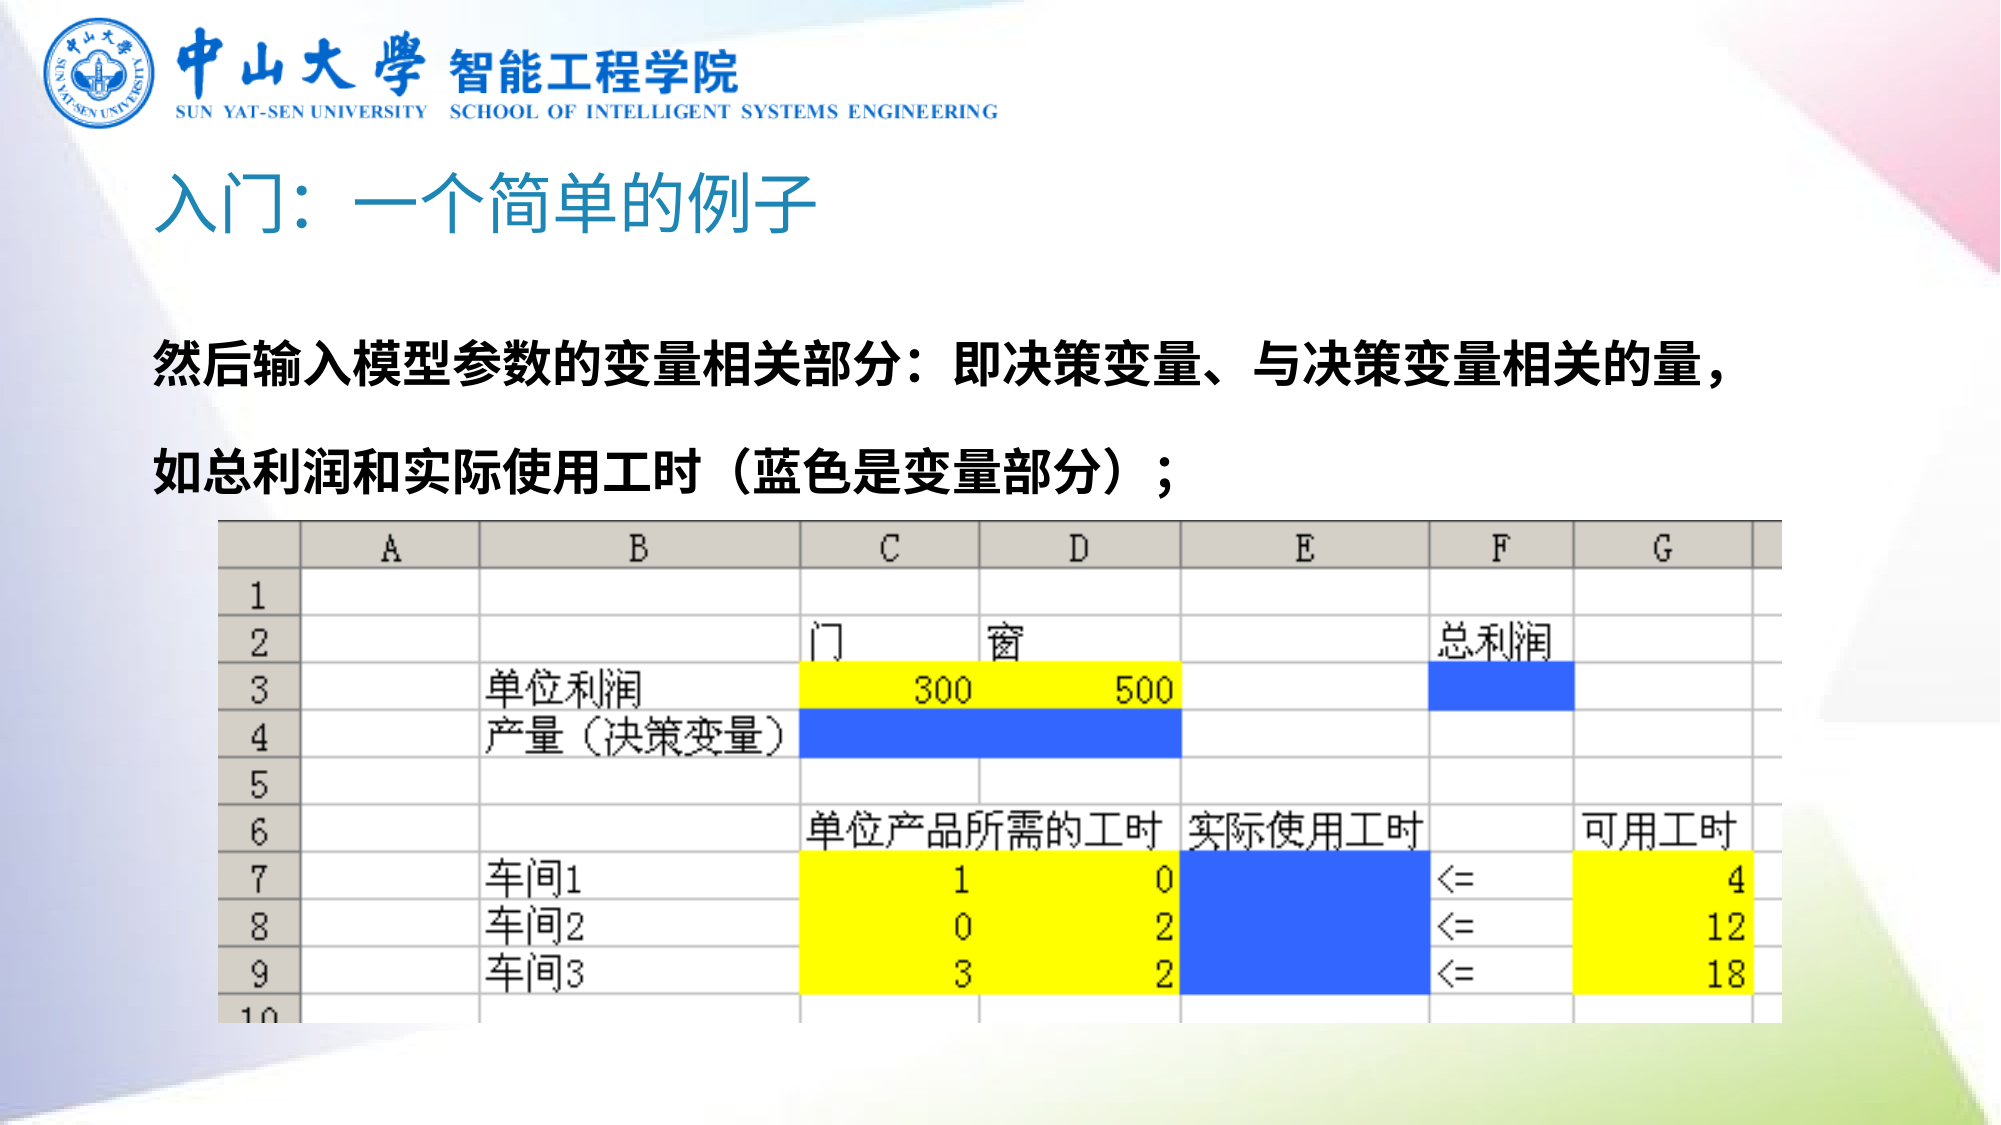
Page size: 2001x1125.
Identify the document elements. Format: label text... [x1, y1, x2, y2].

text_box 然后输入模型参数的变量相关部分：即决策变量、与决策变量相关的量，如总利润和实际使用工时（蓝色是变量部分）； [137, 278, 1811, 508]
title 入门：一个简单的例子 [137, 137, 1863, 278]
picture [39, 0, 1000, 150]
table_cell 0.8 [0, 0, 2000, 1125]
picture [218, 520, 1782, 1023]
